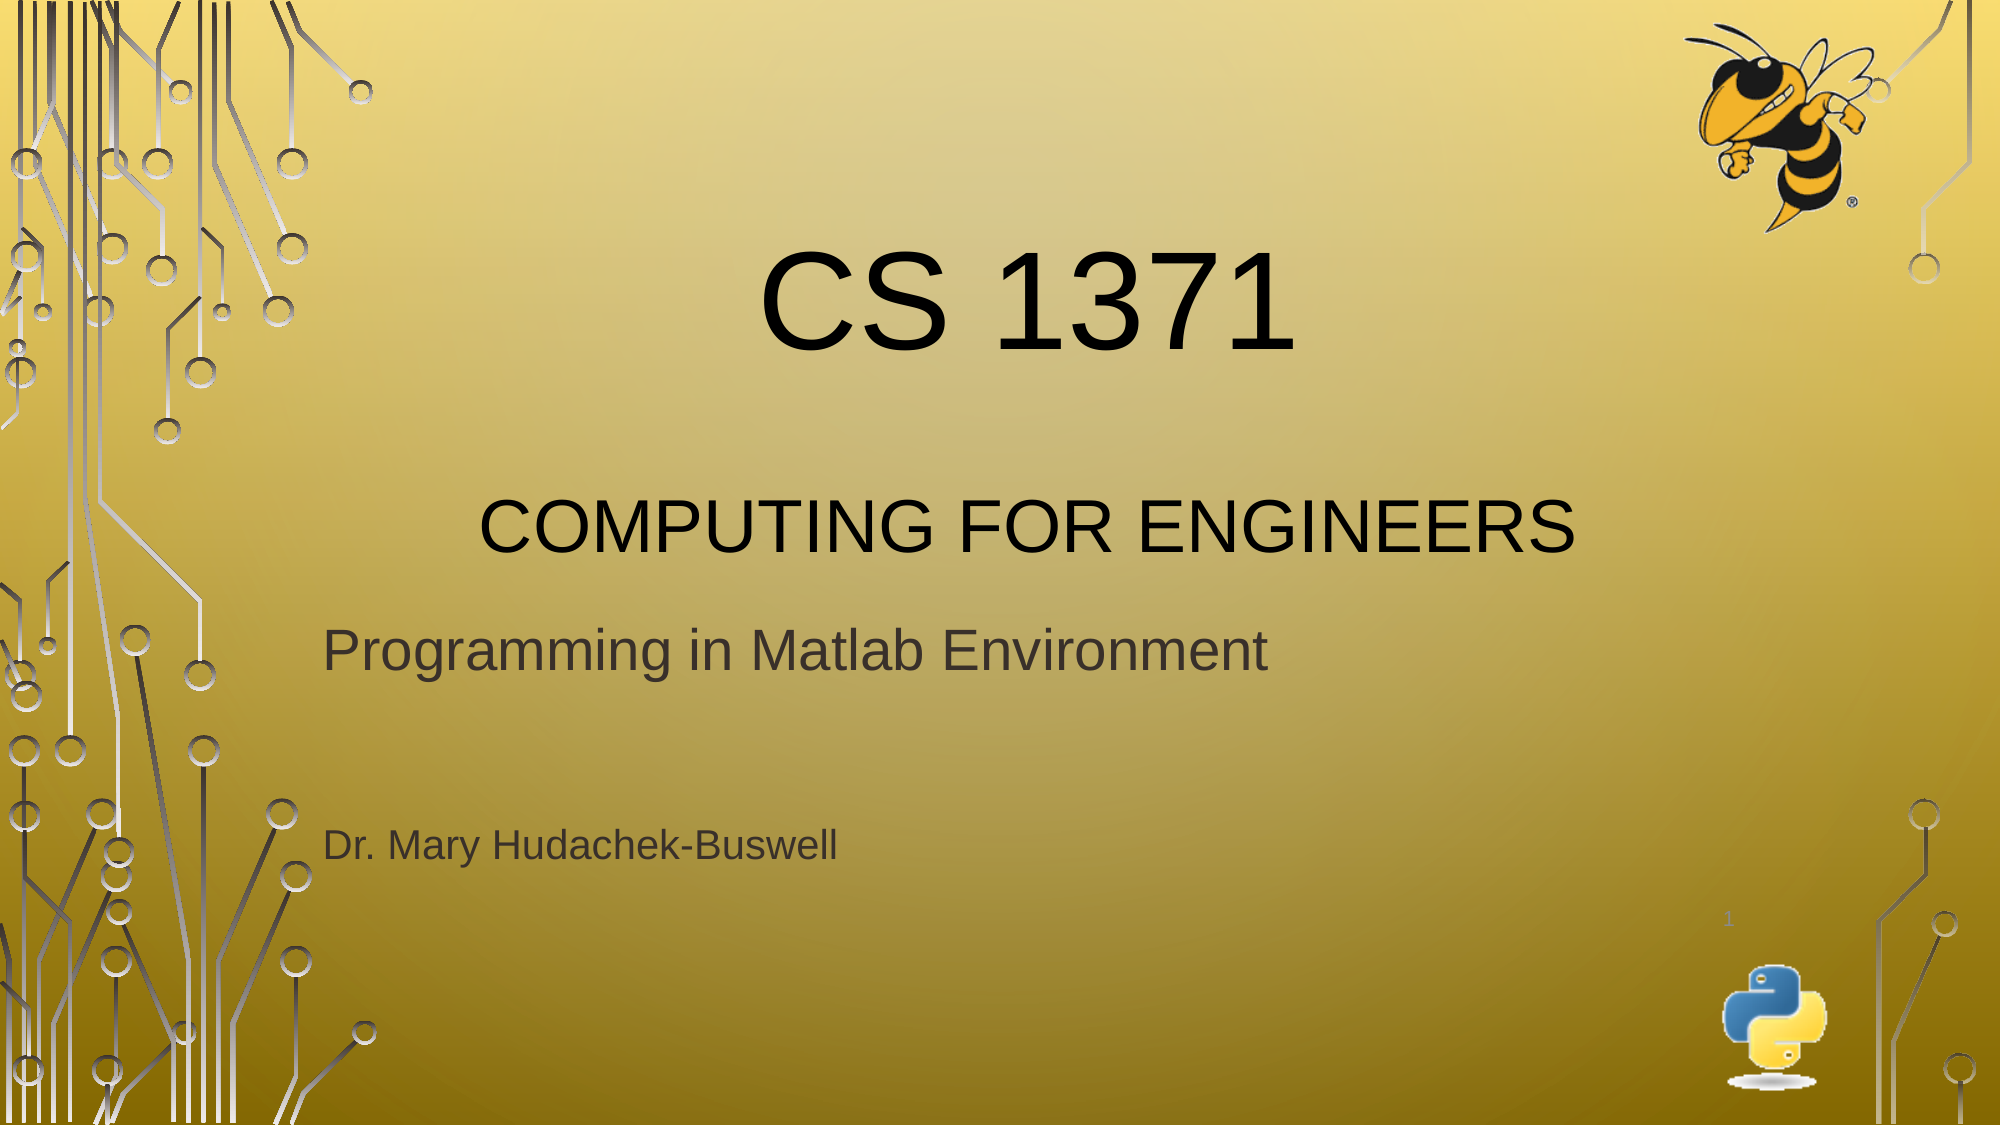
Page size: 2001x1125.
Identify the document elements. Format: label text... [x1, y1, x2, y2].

title CS 1371 Computing for Engineers [307, 184, 1750, 576]
picture [1712, 948, 1848, 1098]
picture [1666, 18, 1893, 244]
subtitle Programming in Matlab Environment Dr. Mary Hudachek-Buswell [307, 590, 1750, 950]
slide_number 1 [1623, 887, 1750, 948]
